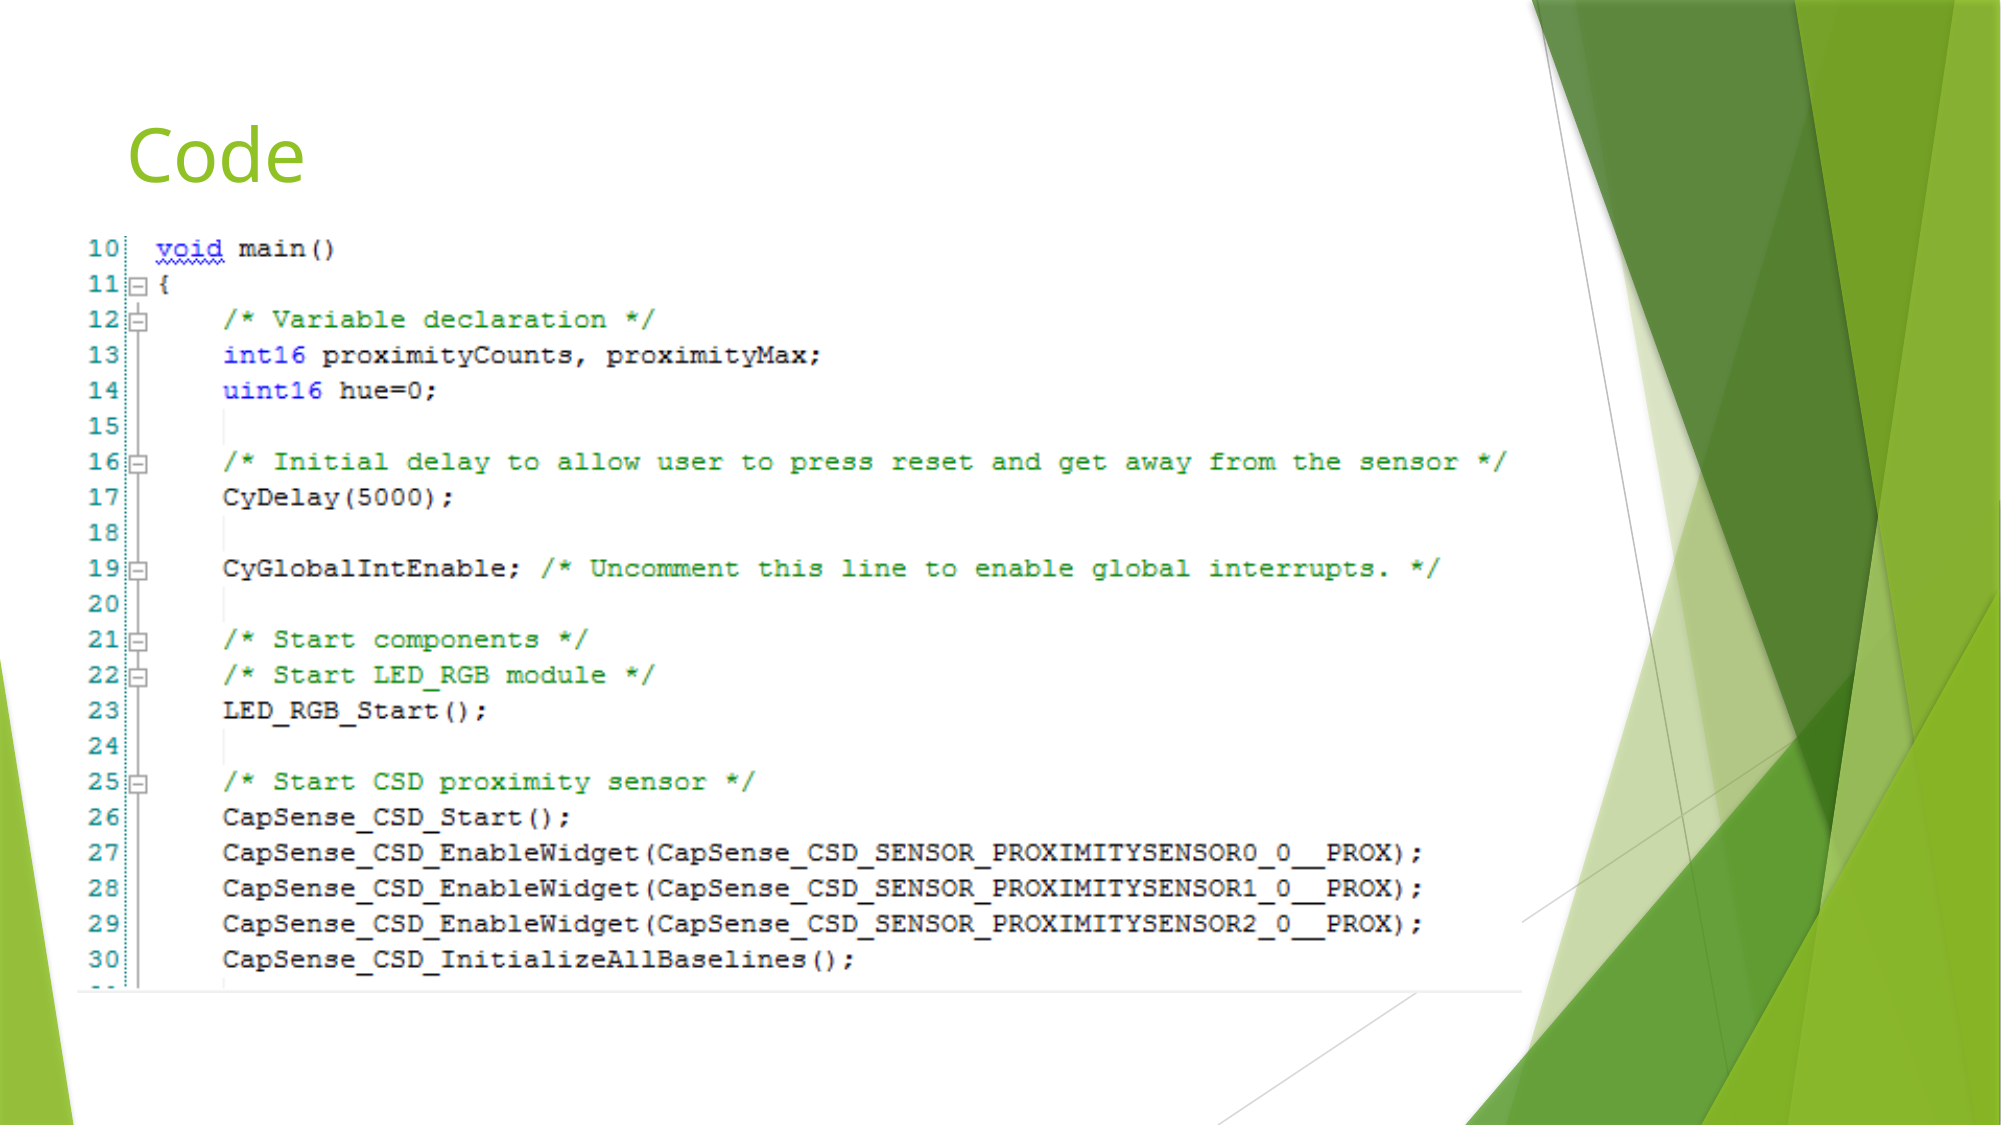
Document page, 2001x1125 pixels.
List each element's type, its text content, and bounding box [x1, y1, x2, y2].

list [76, 236, 1522, 993]
title Code [111, 99, 1522, 236]
